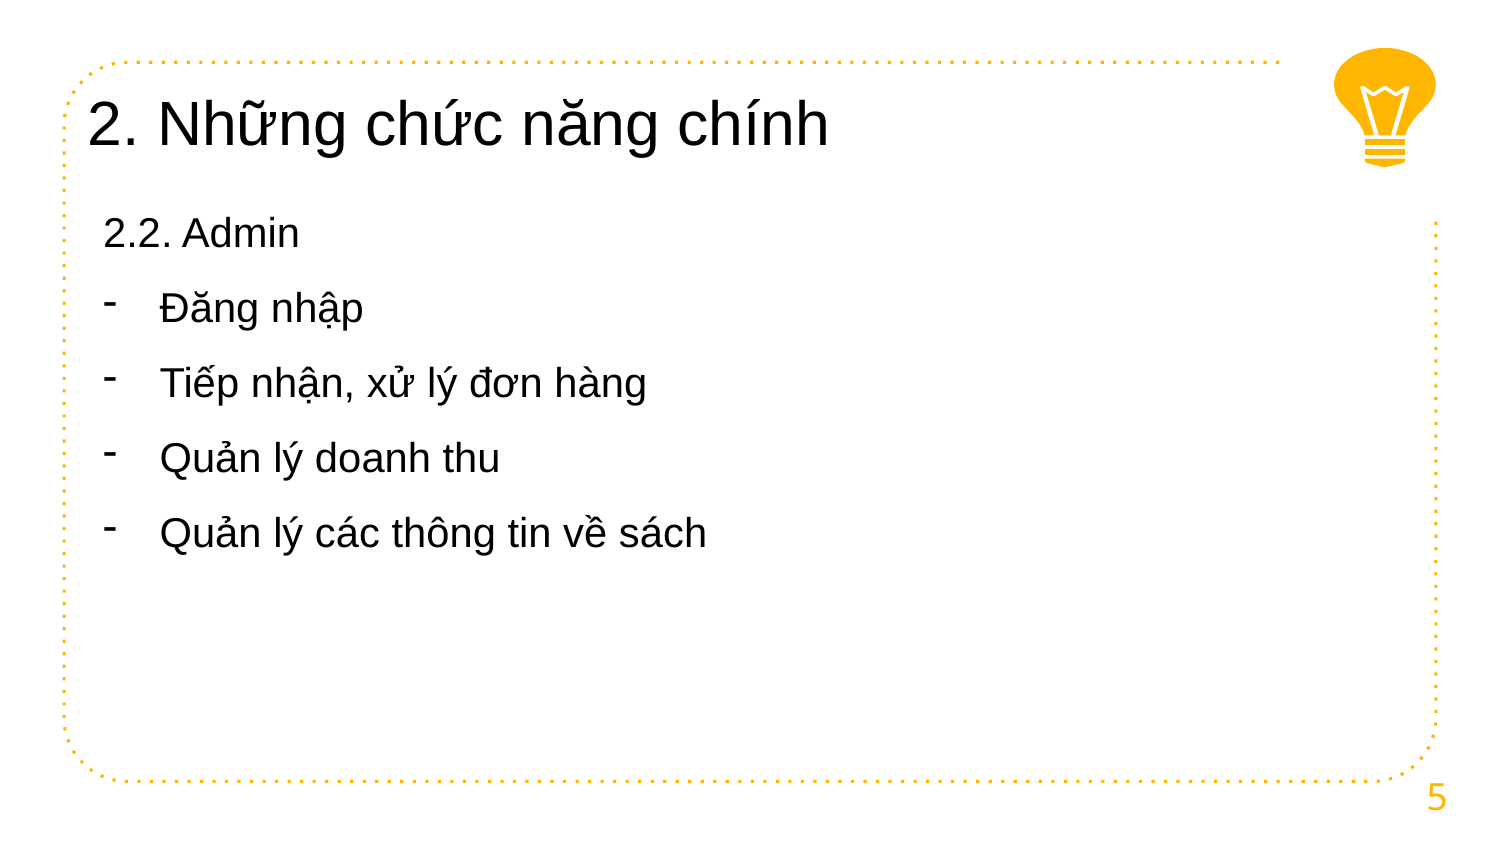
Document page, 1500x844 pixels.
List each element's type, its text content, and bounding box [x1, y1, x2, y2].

text_box 2.2. Admin Đăng nhập Tiếp nhận, xử lý đơn hàng Quản lý doanh thu Quản lý các thông tin về sách [88, 173, 998, 639]
slide_number 5 [1411, 753, 1500, 844]
text_box 2. Những chức năng chính [76, 80, 1204, 162]
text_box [1333, 47, 1437, 168]
